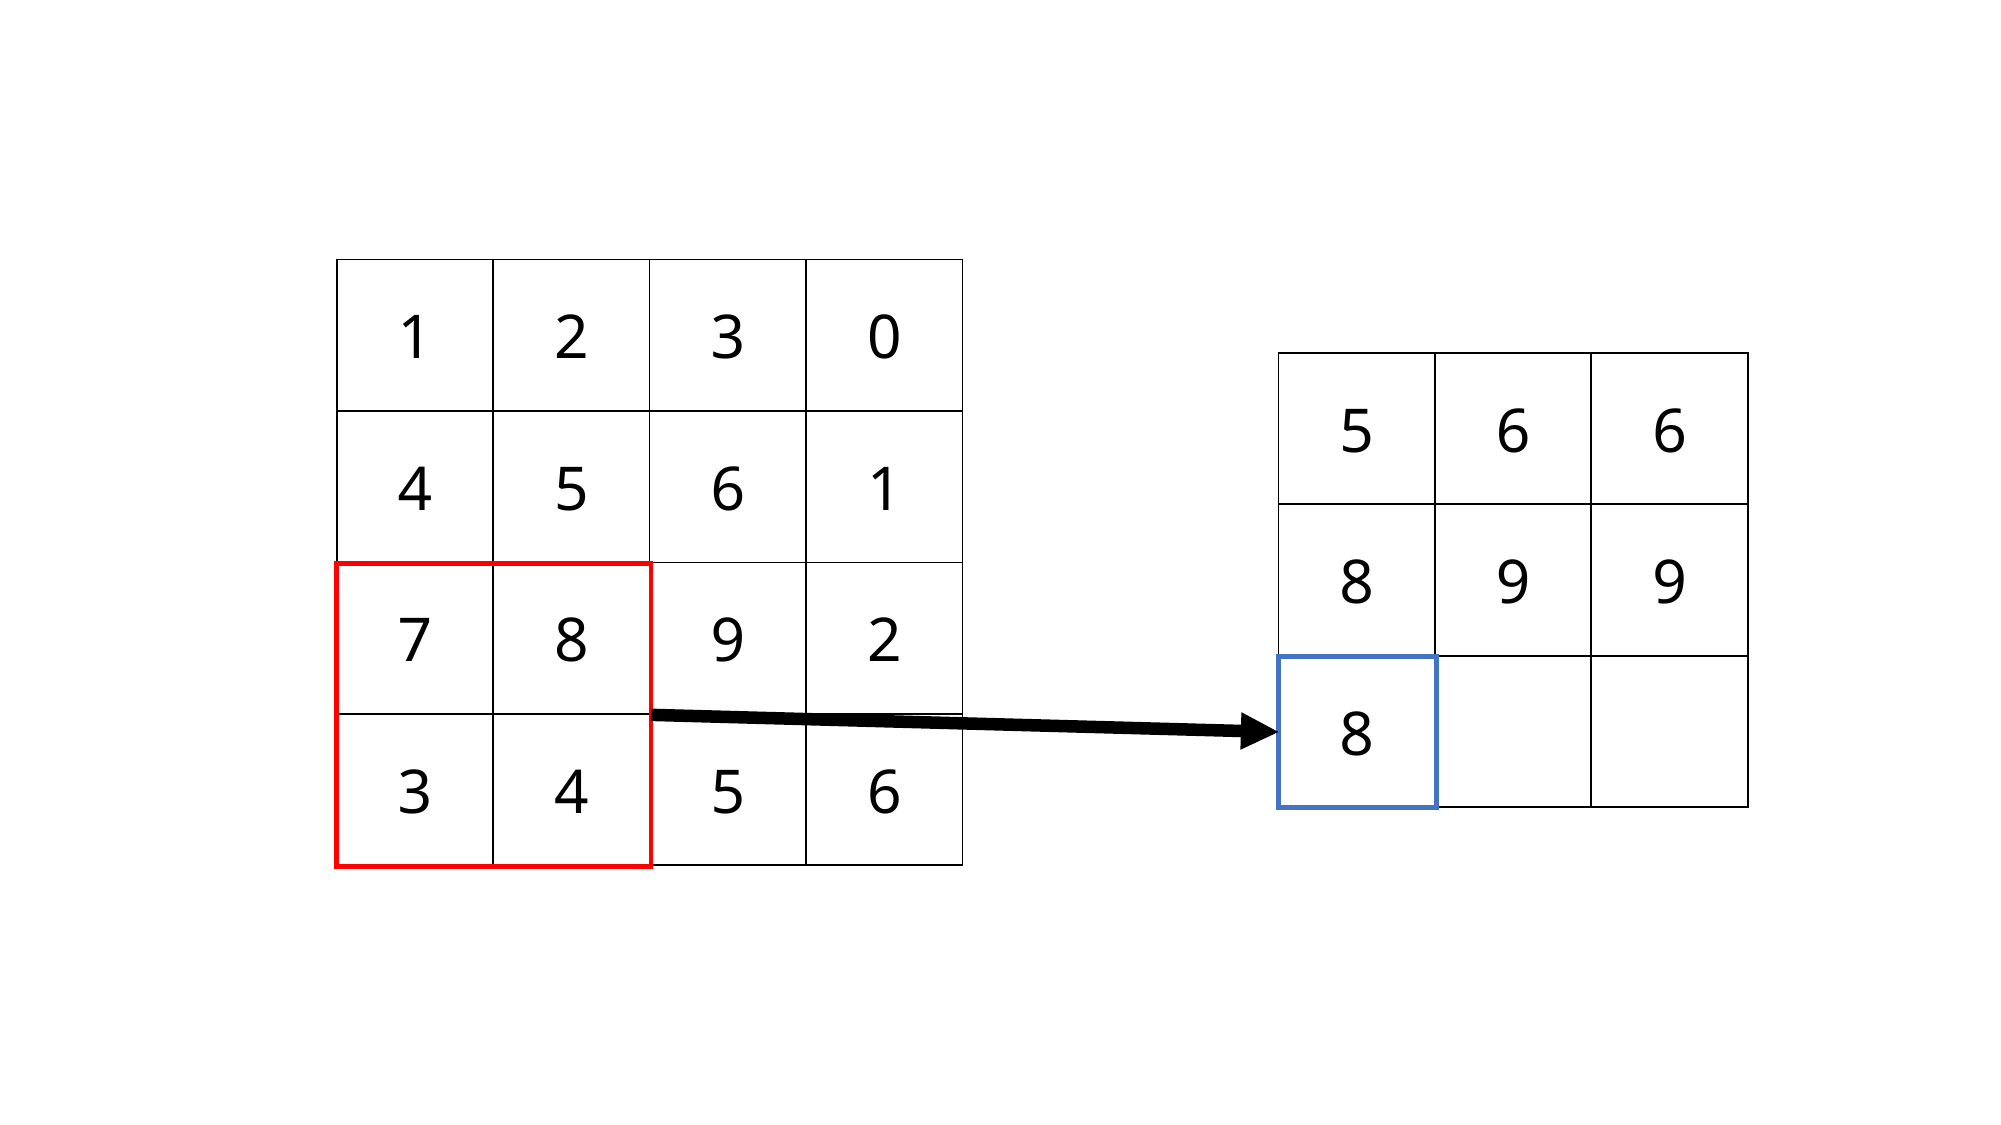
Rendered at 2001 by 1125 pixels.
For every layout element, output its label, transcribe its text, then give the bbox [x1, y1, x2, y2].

table_header 0 [807, 260, 962, 410]
table_cell [1437, 657, 1590, 806]
table_cell 8 [1279, 505, 1434, 655]
table_cell 1 [807, 412, 962, 562]
table_cell 2 [807, 563, 962, 713]
table_cell 6 [650, 412, 805, 562]
table_cell 9 [652, 563, 805, 712]
table_cell 5 [652, 732, 805, 864]
table_cell 9 [1436, 505, 1590, 655]
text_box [651, 714, 1279, 732]
text_box [1277, 656, 1437, 808]
table_header 6 [1592, 354, 1747, 503]
table_header 1 [338, 260, 492, 410]
table_cell 5 [494, 412, 649, 562]
table_header 5 [1279, 354, 1434, 503]
text_box [336, 562, 652, 867]
table_header 6 [1436, 354, 1590, 503]
table_cell 6 [807, 732, 962, 864]
table_header 2 [494, 260, 649, 410]
table_cell 9 [1592, 505, 1747, 655]
table_header 3 [650, 260, 805, 410]
table_cell 4 [338, 412, 492, 562]
table_cell [1592, 657, 1747, 806]
